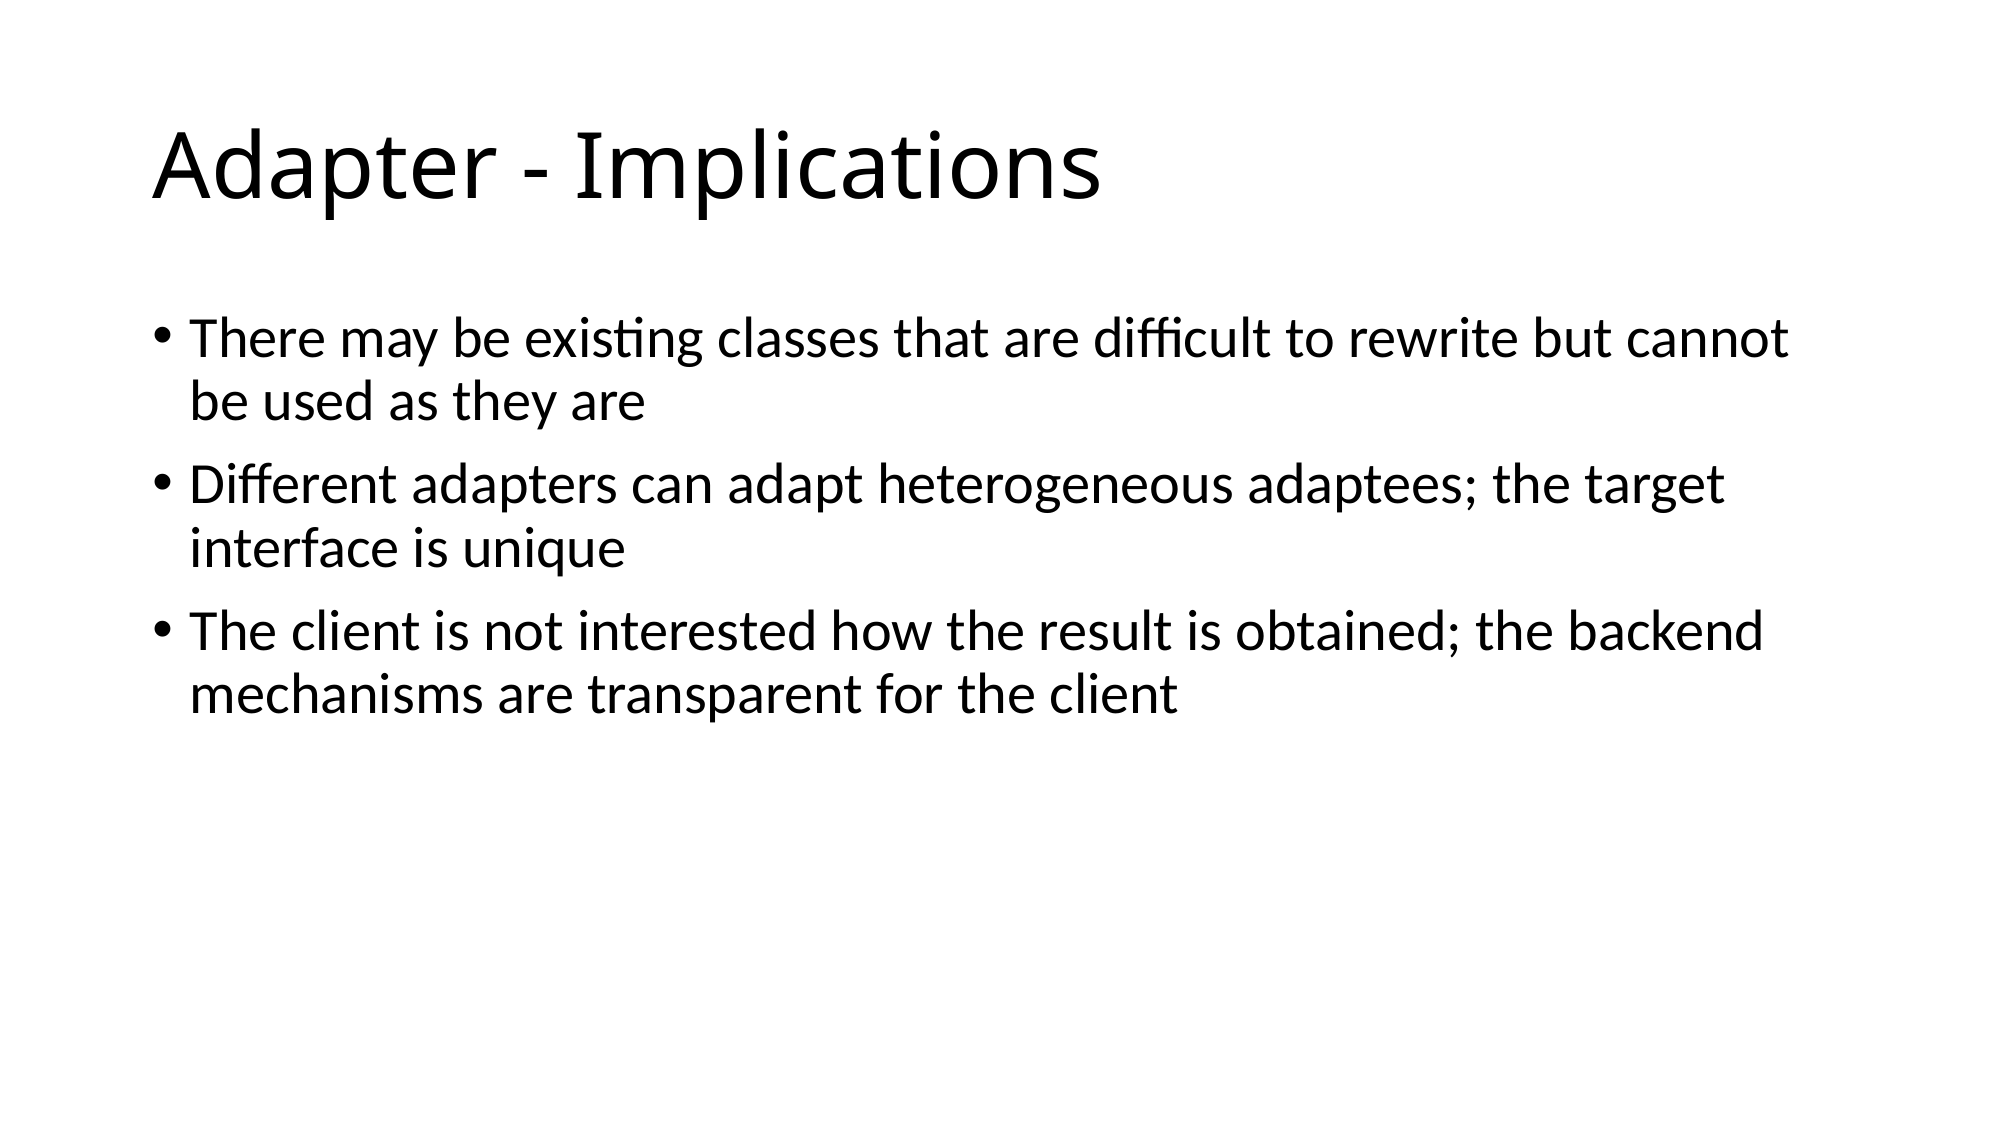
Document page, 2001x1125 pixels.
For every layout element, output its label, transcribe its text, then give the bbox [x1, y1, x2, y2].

list There may be existing classes that are difficult to rewrite but cannot be used as they are Different adapters can adapt heterogeneous adaptees; the target interface is unique The client is not interested how the result is obtained; the backend mechanisms are transparent for the client [137, 299, 1863, 1014]
title Adapter - Implications [137, 59, 1863, 278]
